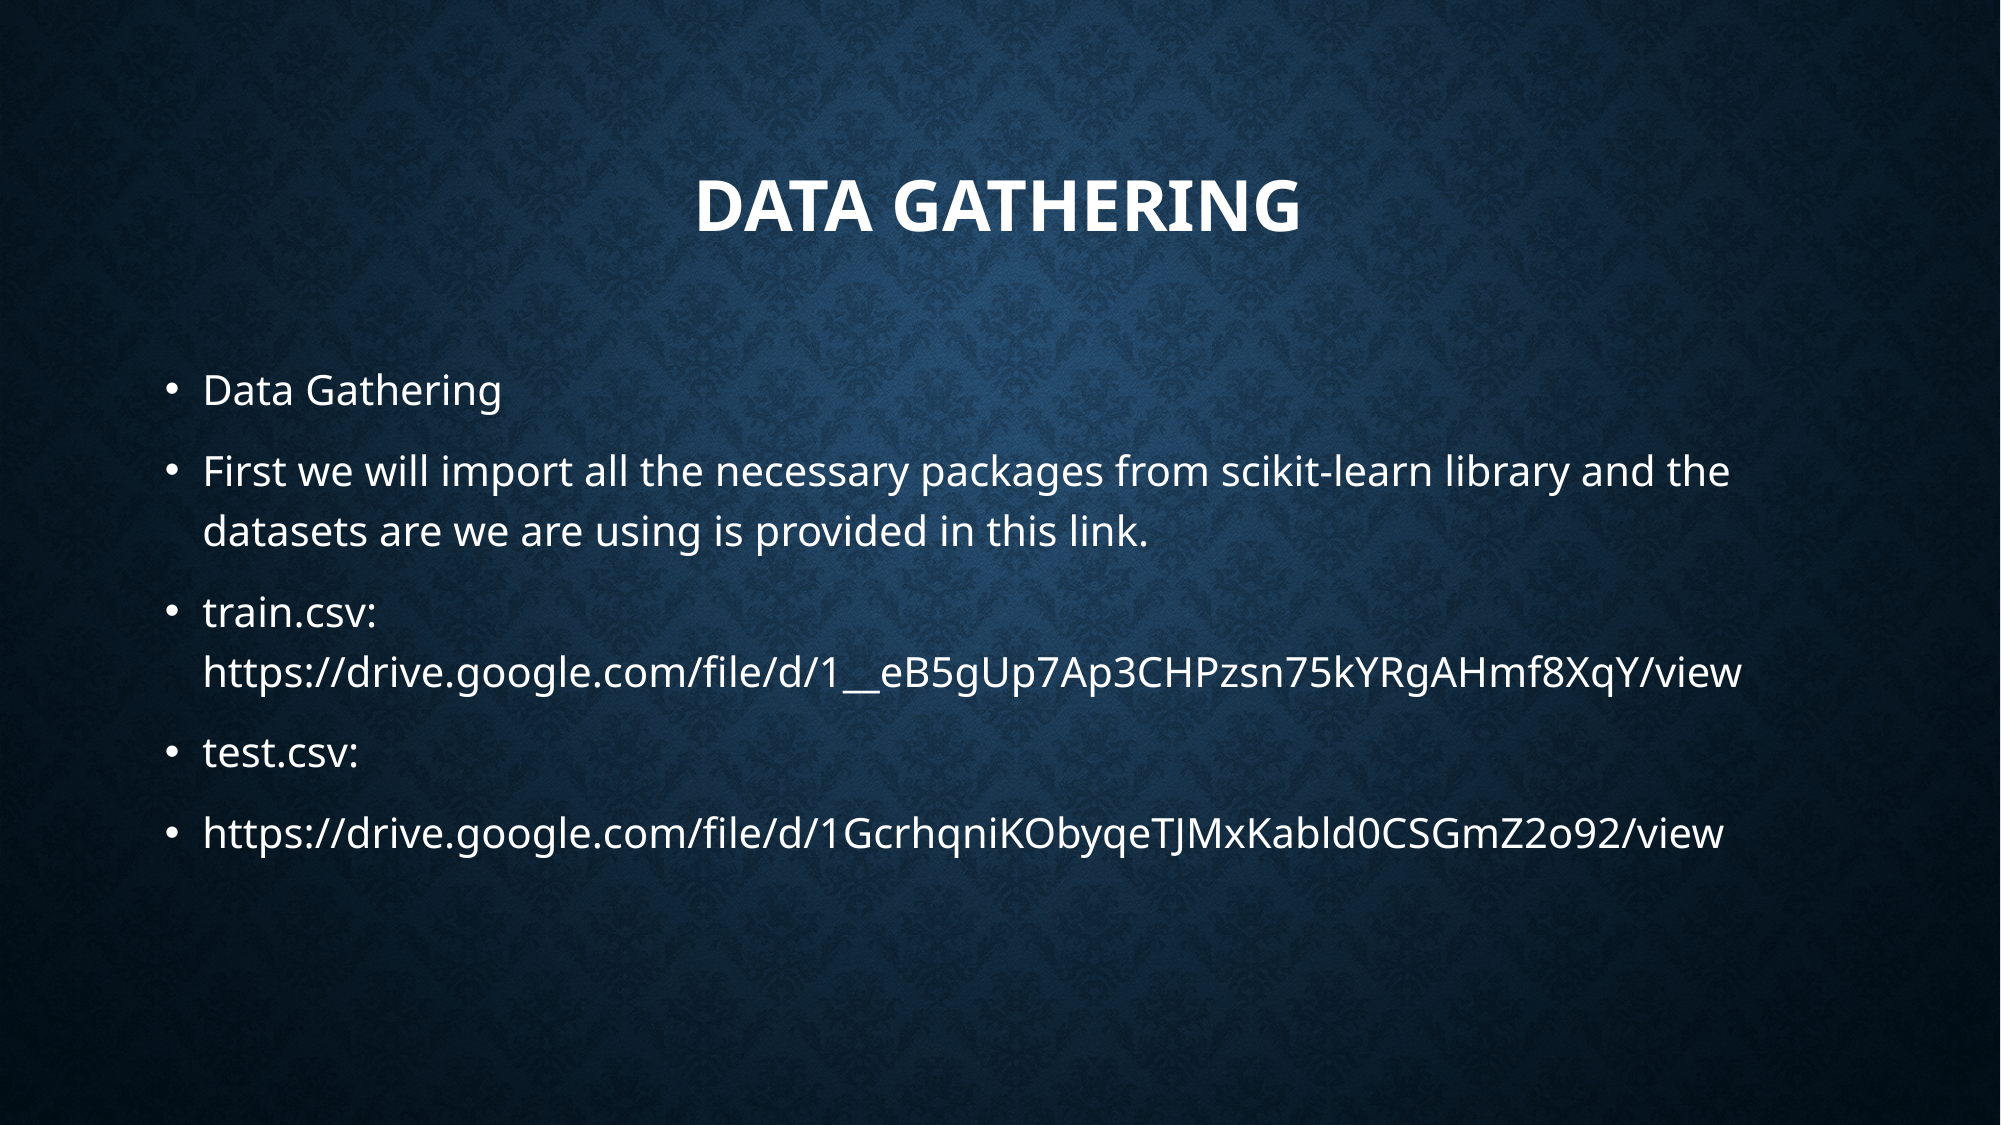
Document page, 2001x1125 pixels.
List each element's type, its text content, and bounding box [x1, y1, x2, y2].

title Data Gathering [149, 99, 1849, 318]
list Data Gathering First we will import all the necessary packages from scikit-learn library and the datasets are we are using is provided in this link. train.csv: https://drive.google.com/file/d/1__eB5gUp7Ap3CHPzsn75kYRgAHmf8XqY/view test.csv: https://drive.google.com/file/d/1GcrhqniKObyqeTJMxKabld0CSGmZ2o92/view [149, 346, 1849, 953]
